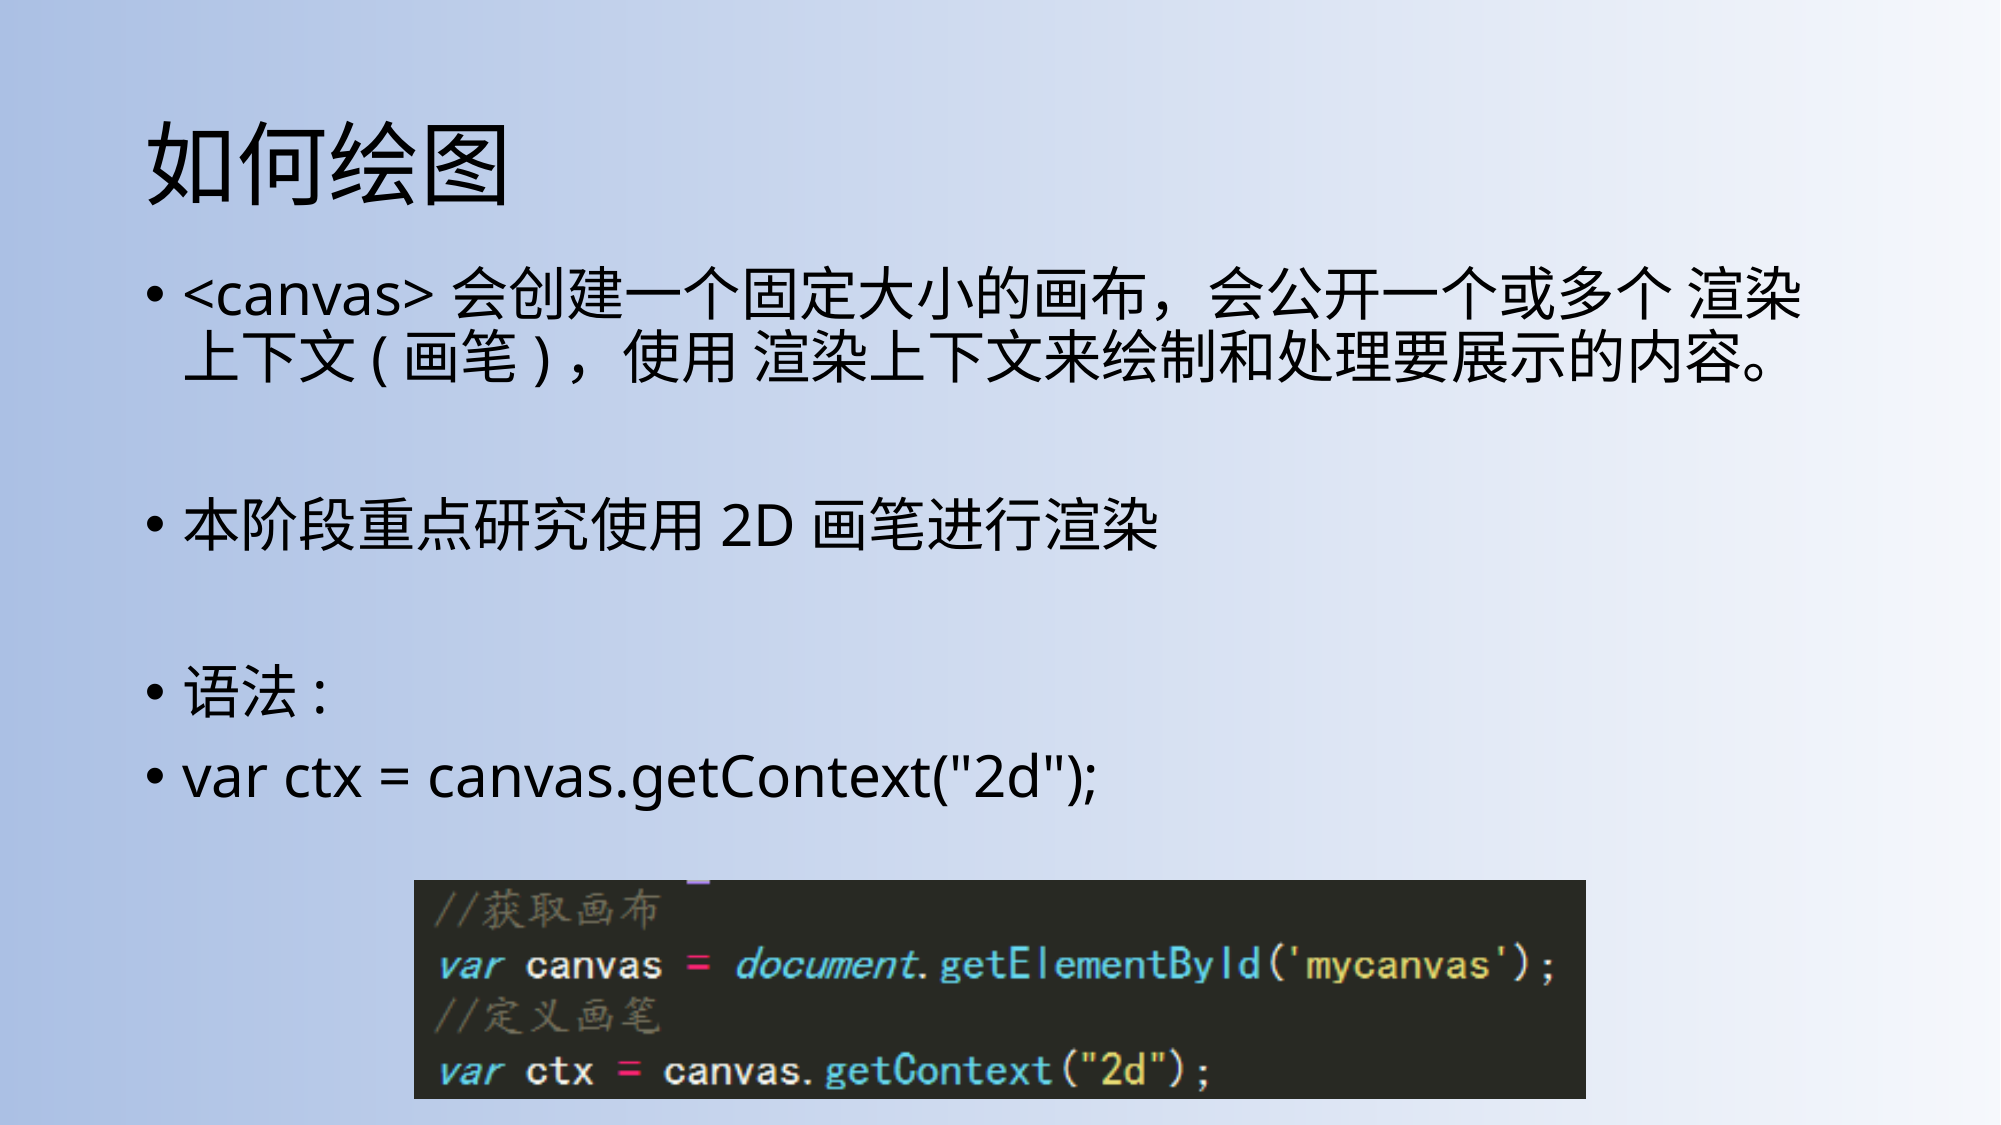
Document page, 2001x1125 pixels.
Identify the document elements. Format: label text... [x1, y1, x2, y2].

title 如何绘图 [136, 59, 1863, 257]
list <canvas>会创建一个固定大小的画布，会公开一个或多个 渲染上下文(画笔)，使用 渲染上下文来绘制和处理要展示的内容。 本阶段重点研究使用2D画笔进行渲染 语法: var ctx = canvas.getContext("2d"); [136, 257, 1863, 1101]
picture [414, 880, 1586, 1099]
